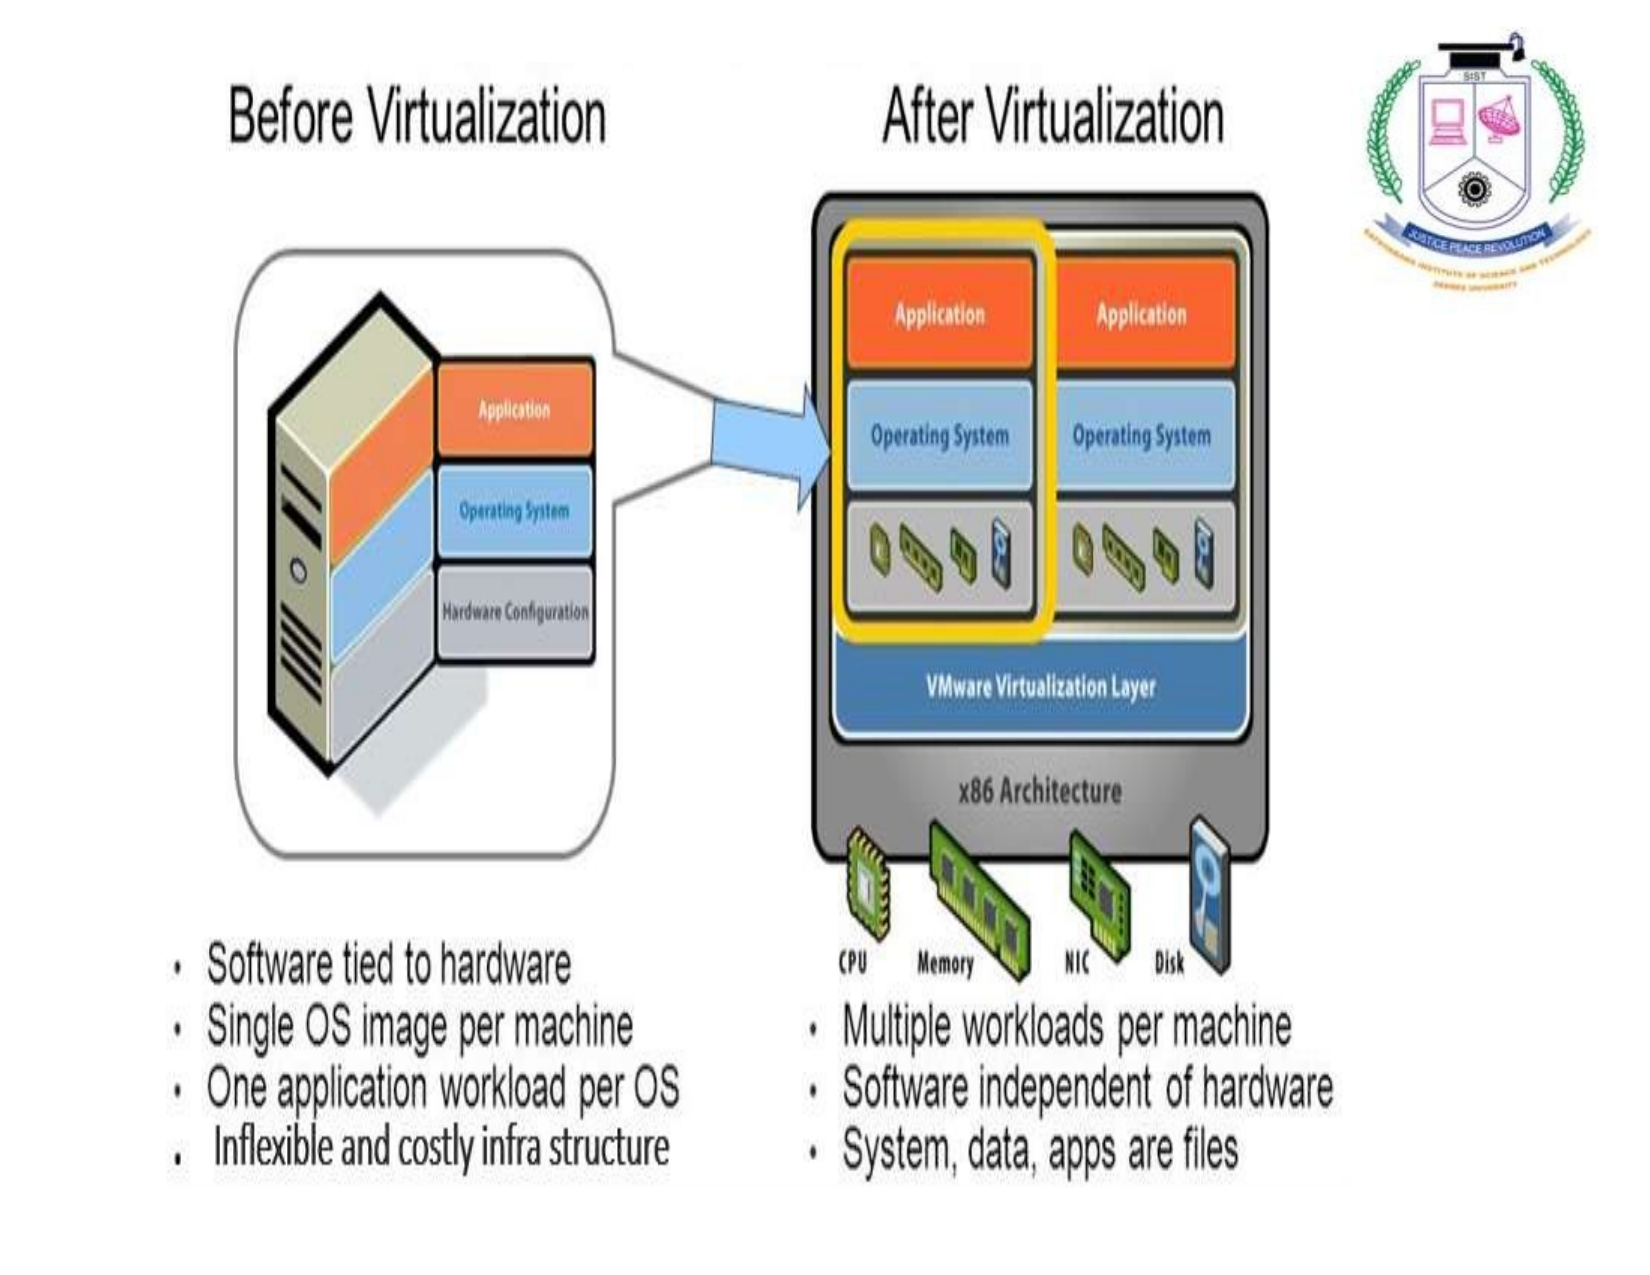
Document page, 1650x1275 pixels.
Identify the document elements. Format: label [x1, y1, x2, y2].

picture [165, 26, 1599, 1188]
